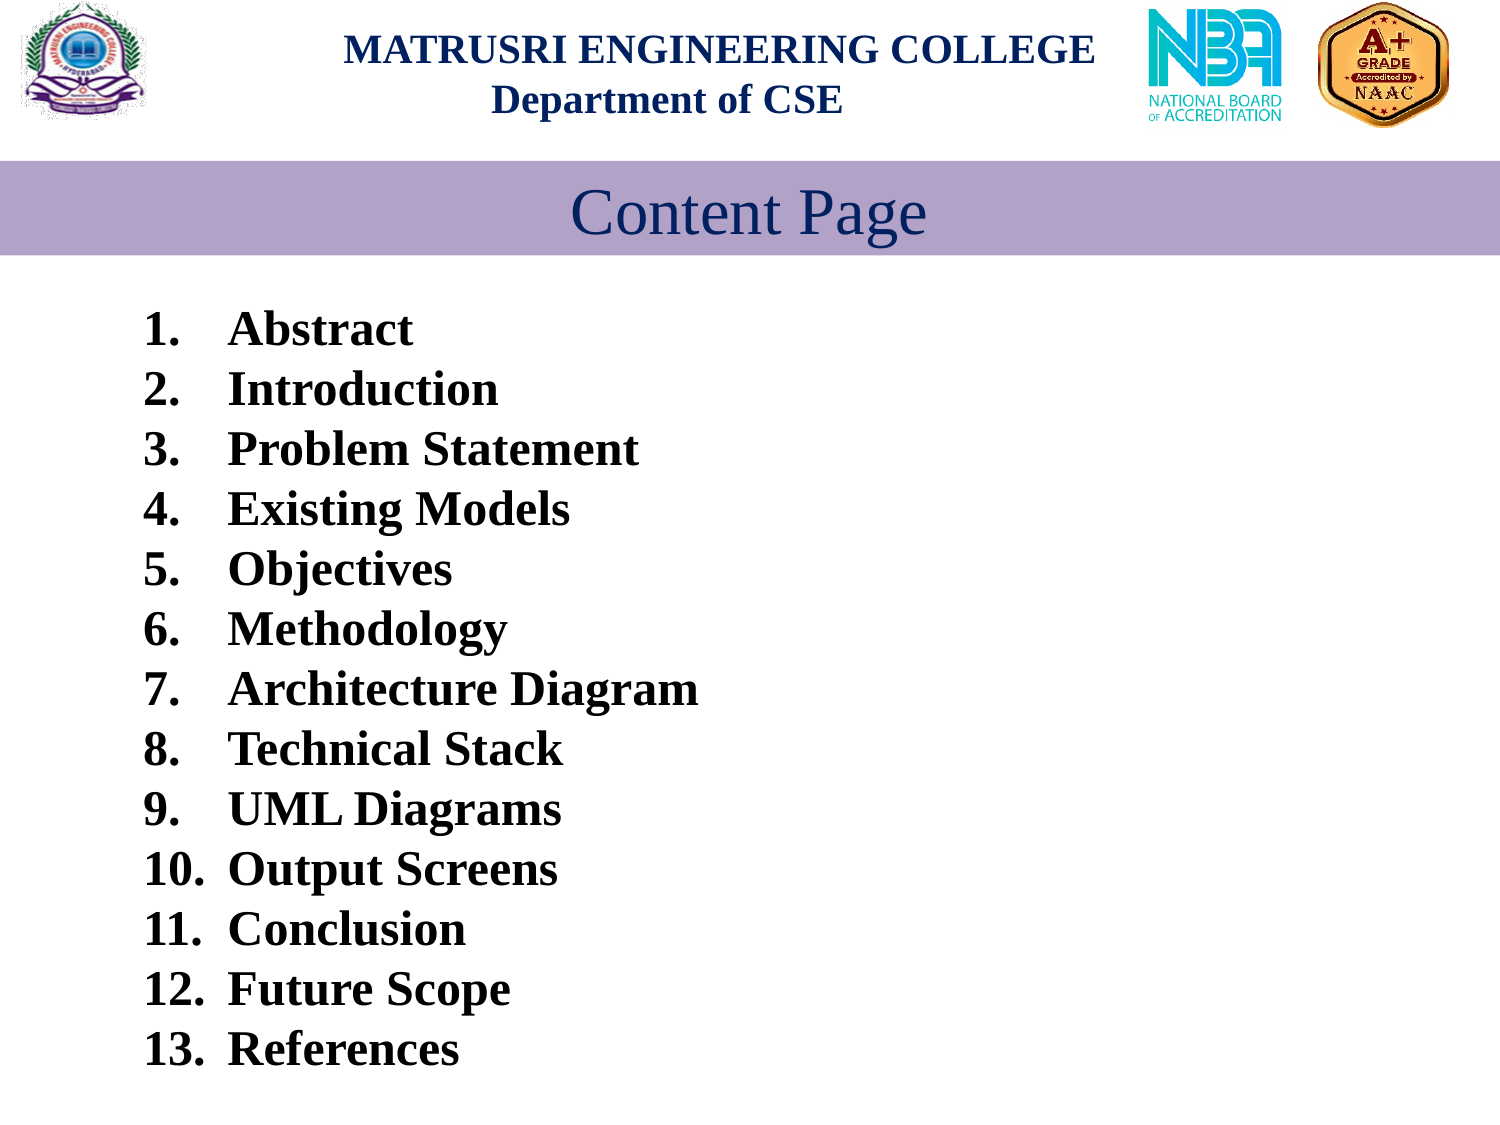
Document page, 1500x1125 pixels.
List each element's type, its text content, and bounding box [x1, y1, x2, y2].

picture [1318, 2, 1450, 129]
title Content Page [0, 160, 1500, 256]
picture [1142, 0, 1289, 131]
text_box MATRUSRI ENGINEERING COLLEGE Department of CSE [164, 14, 1137, 130]
text_box Abstract Introduction Problem Statement Existing Models Objectives Methodology Architecture Diagram Technical Stack UML Diagrams Output Screens Conclusion Future Scope References [128, 288, 1315, 1084]
picture [0, 0, 161, 129]
